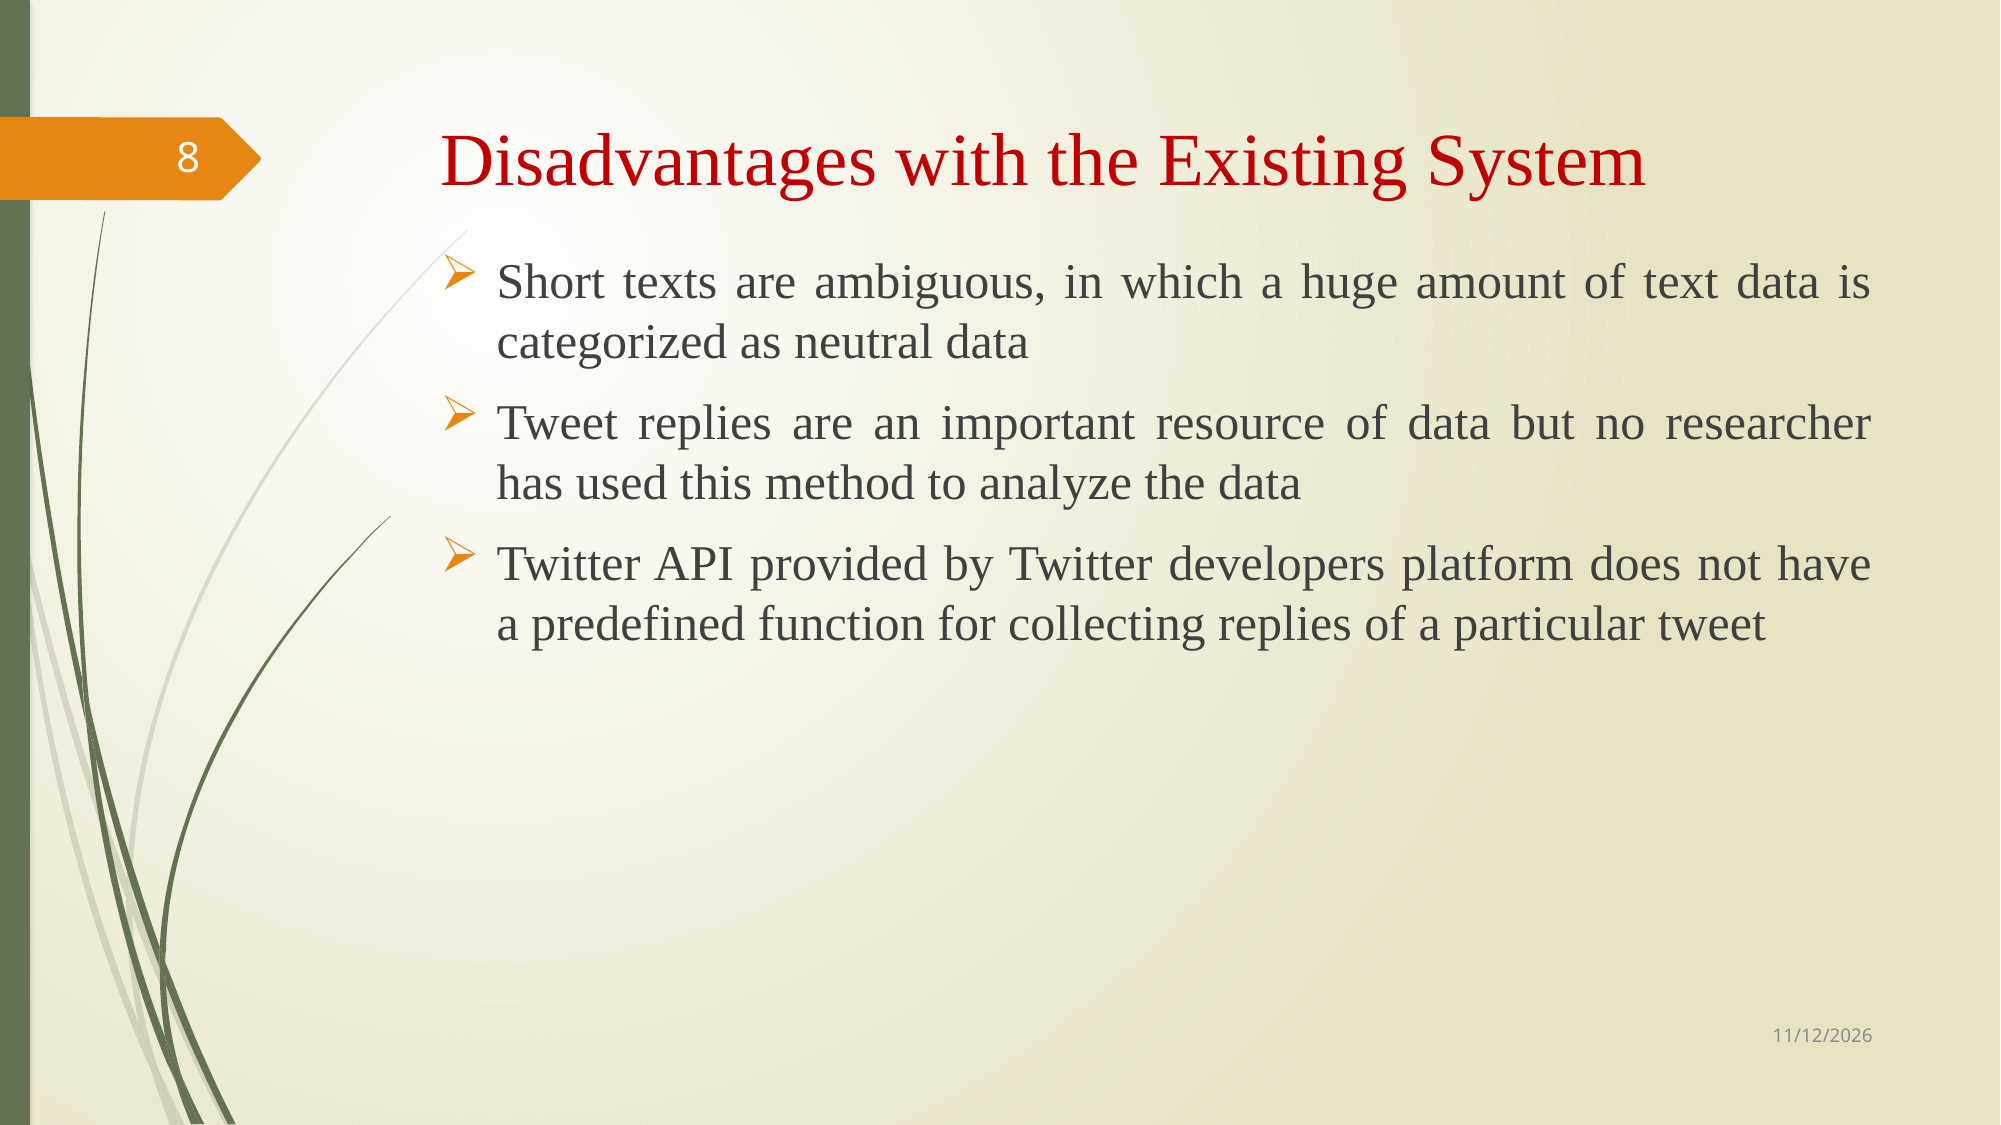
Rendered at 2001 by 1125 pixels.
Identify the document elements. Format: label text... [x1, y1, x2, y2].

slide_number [1699, 1005, 1888, 1067]
slide_number 8 [87, 129, 216, 190]
list Short texts are ambiguous, in which a huge amount of text data is categorized as neutral data Tweet replies are an important resource of data but no researcher has used this method to analyze the data Twitter API provided by Twitter developers platform does not have a predefined function for collecting replies of a particular tweet [425, 241, 1888, 932]
title Disadvantages with the Existing System [425, 102, 1888, 241]
